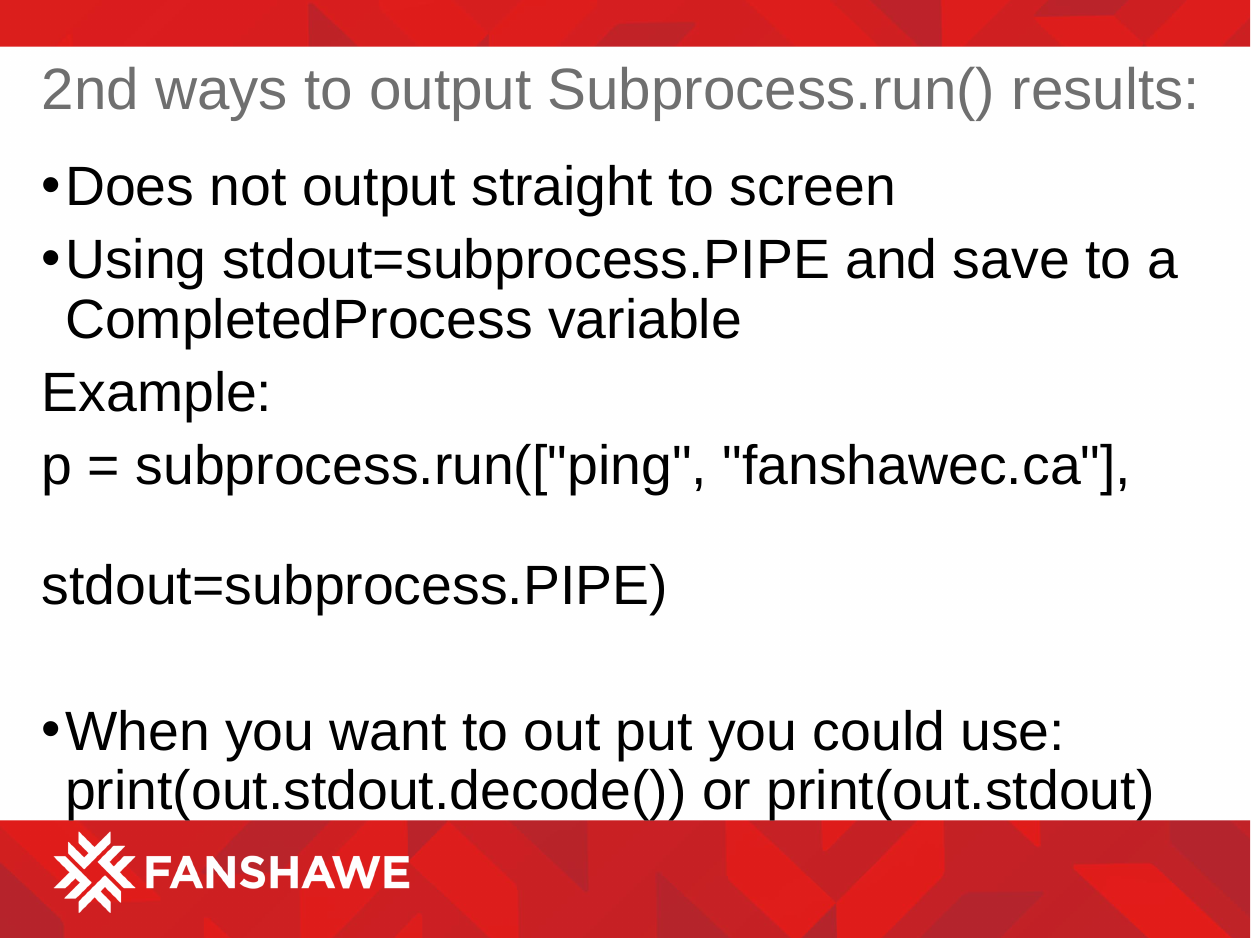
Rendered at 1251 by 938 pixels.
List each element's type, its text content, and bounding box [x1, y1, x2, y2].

picture [0, 0, 1251, 938]
title 2nd ways to output Subprocess.run() results: [26, 49, 1224, 132]
list Does not output straight to screen Using stdout=subprocess.PIPE and save to a CompletedProcess variable Example: p = subprocess.run(["ping", "fanshawec.ca"], stdout=subprocess.PIPE) When you want to out put you could use: print(out.stdout.decode()) or print(out.stdout) [26, 150, 1224, 807]
